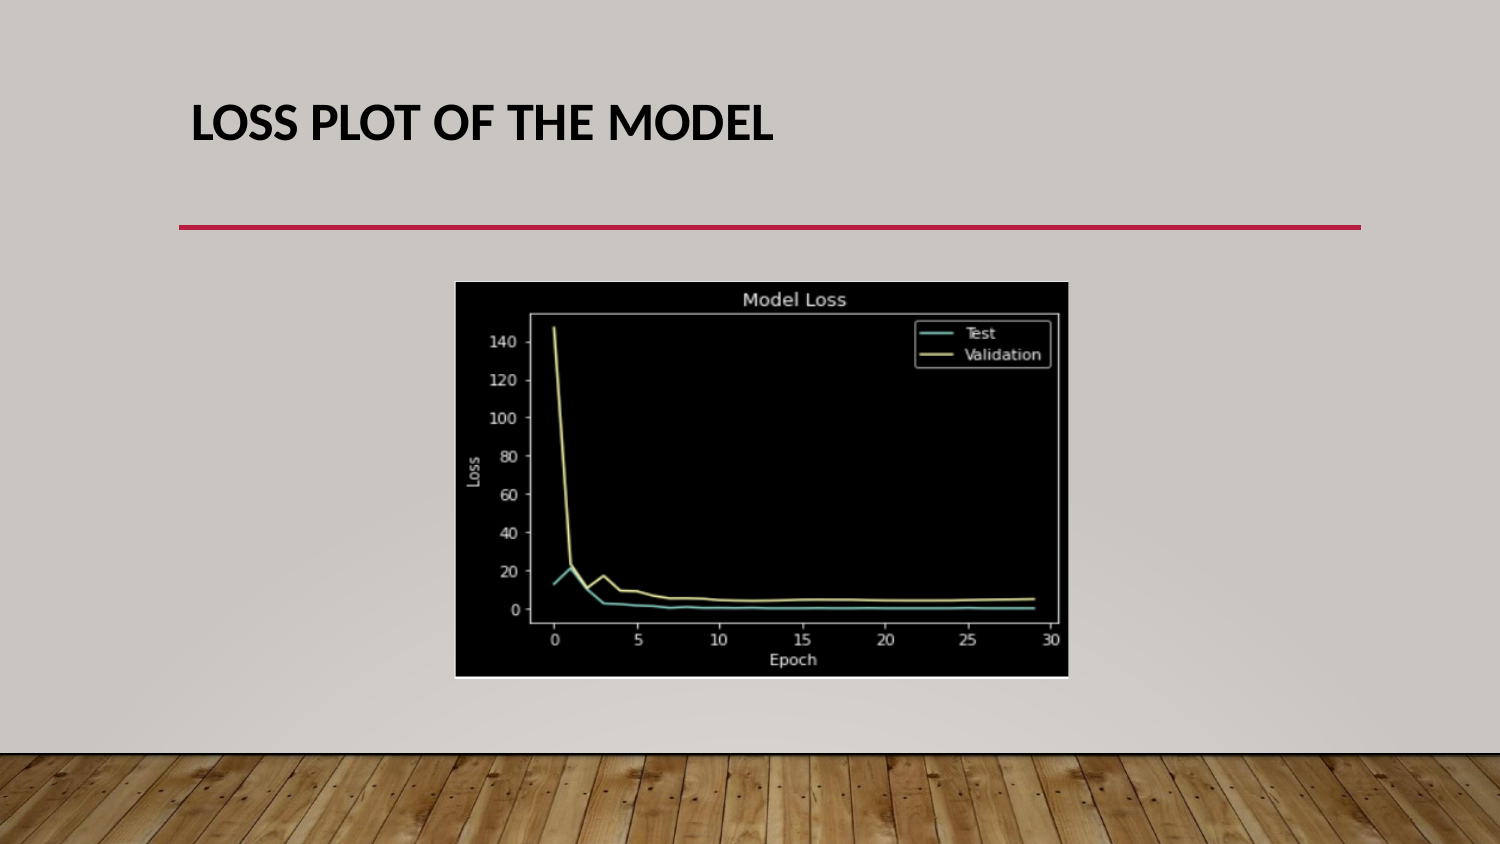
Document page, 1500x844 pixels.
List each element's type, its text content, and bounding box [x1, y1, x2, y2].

title LOSS PLOT OF THE MODEL [189, 84, 916, 228]
picture [0, 0, 1500, 753]
picture [0, 755, 1500, 844]
